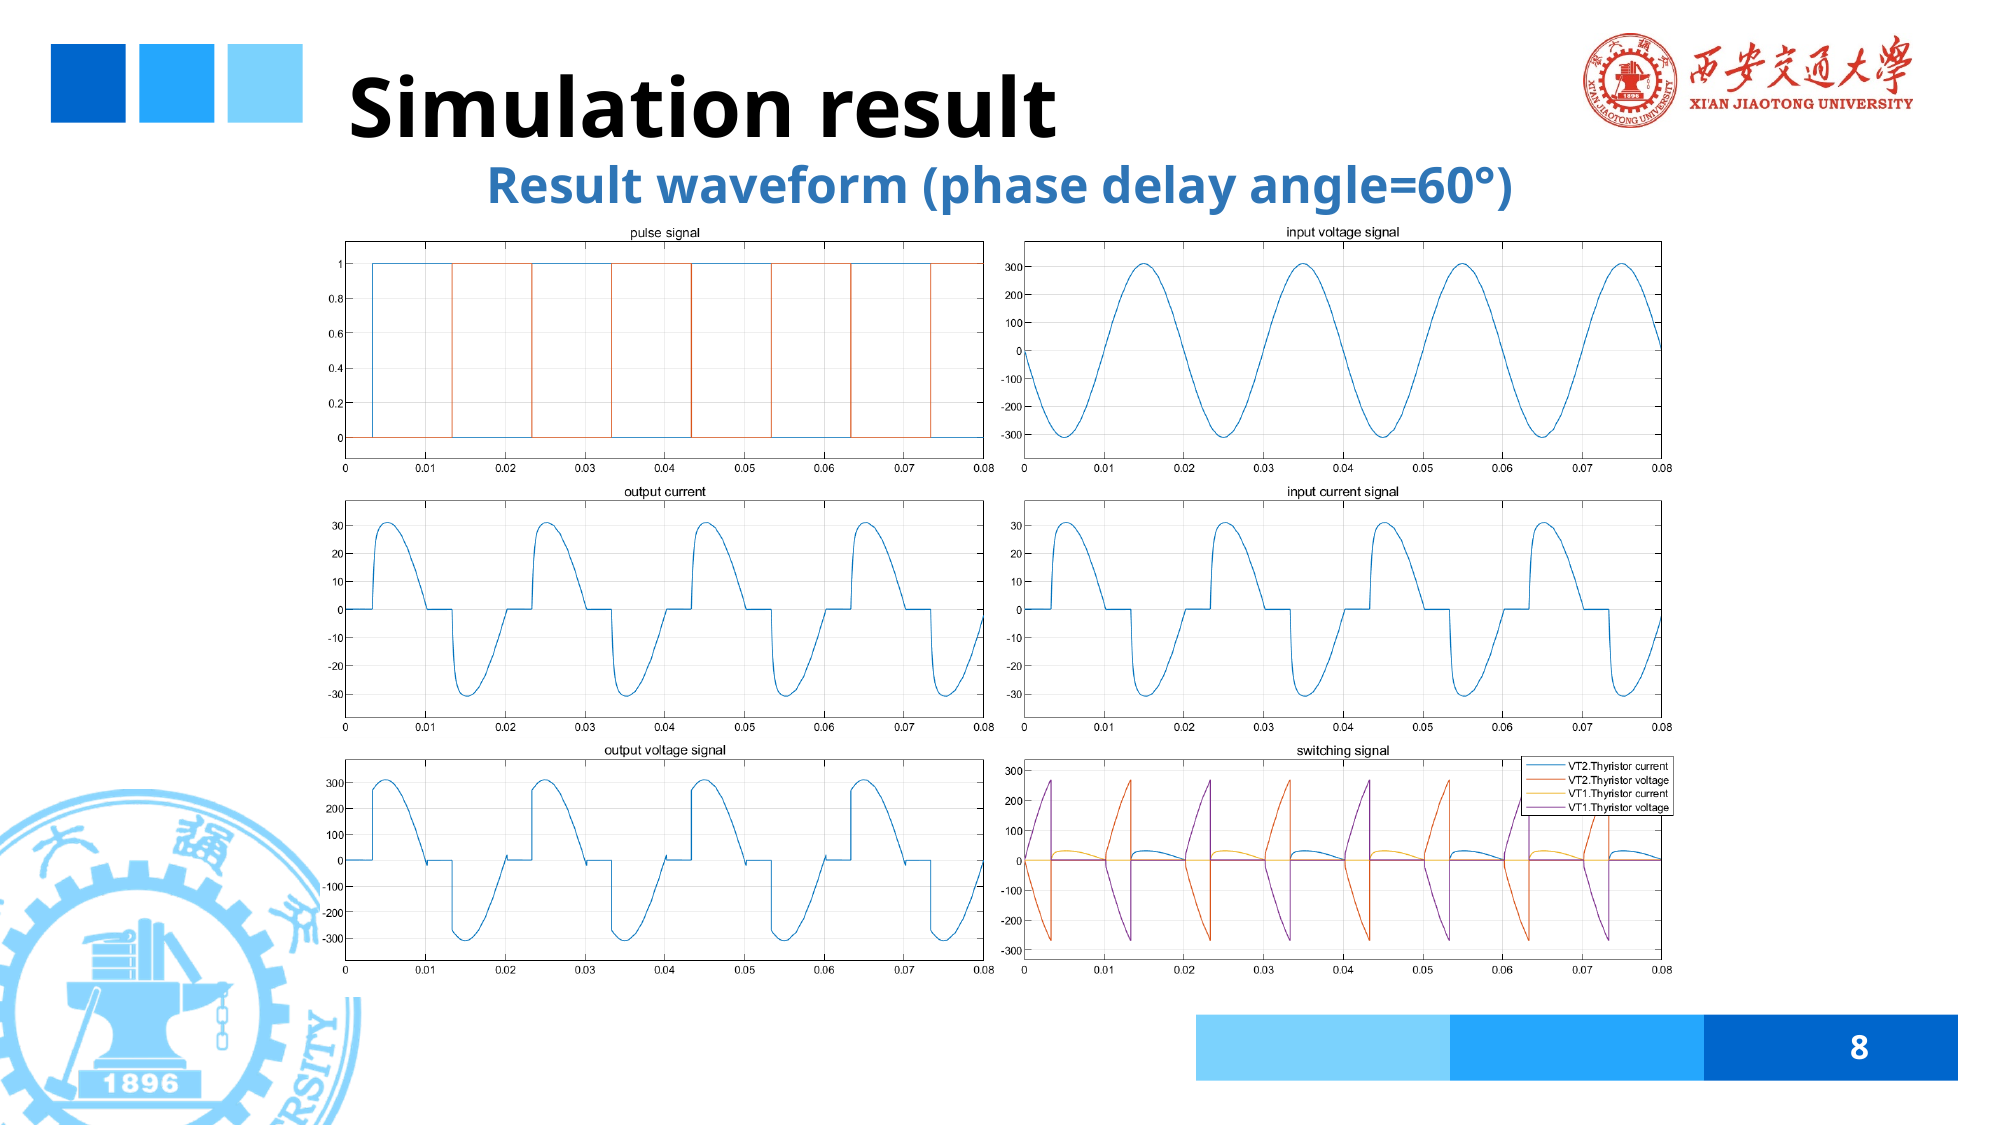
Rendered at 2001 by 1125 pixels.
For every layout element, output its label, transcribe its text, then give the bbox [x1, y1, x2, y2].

slide_number 8 [1433, 1019, 1884, 1080]
title Result waveform (phase delay angle=60°) [466, 128, 1534, 221]
text_box Simulation result [301, 38, 1106, 163]
picture [0, 221, 1680, 1125]
picture [1583, 33, 1913, 128]
